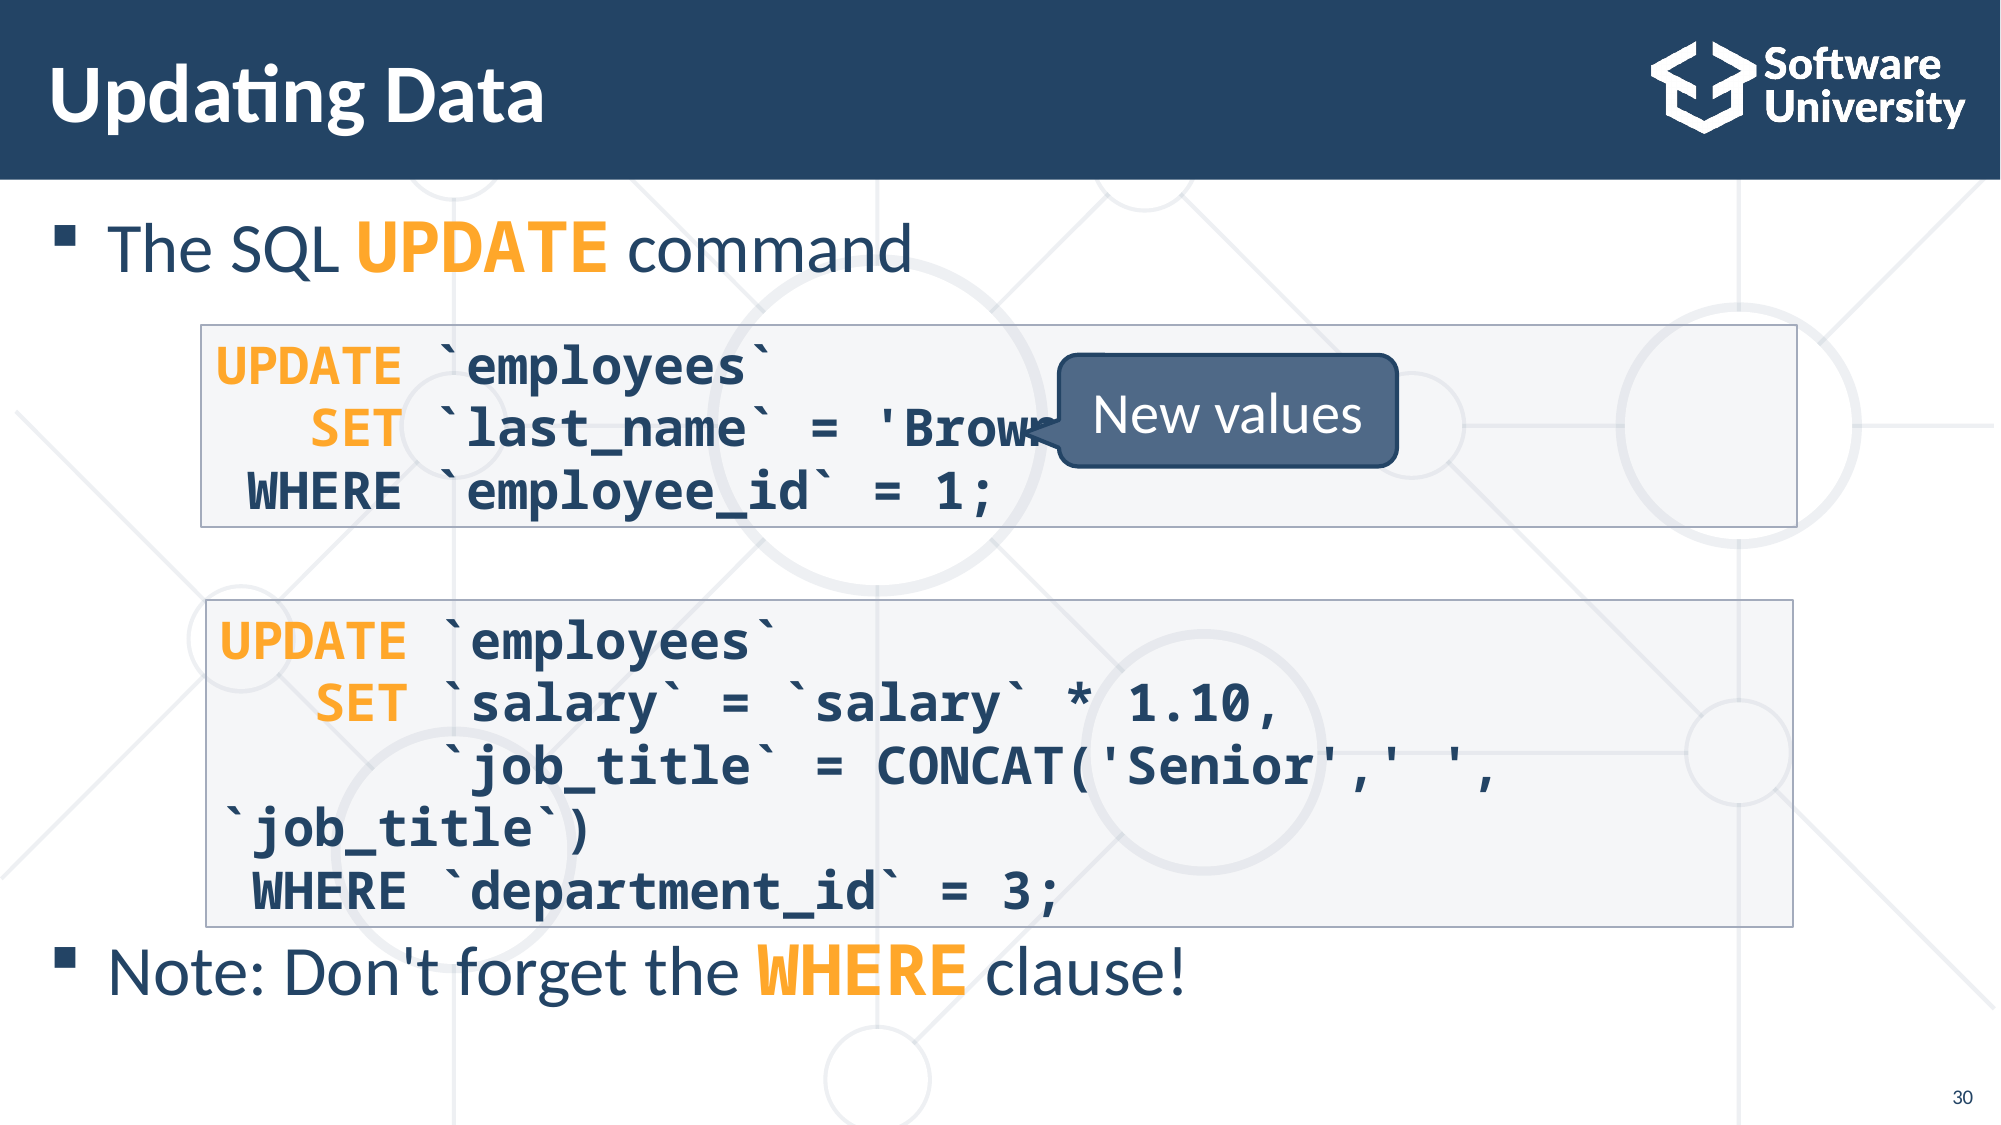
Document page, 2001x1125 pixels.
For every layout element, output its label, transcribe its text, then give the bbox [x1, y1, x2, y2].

text_box New values [1020, 352, 1400, 469]
title Updating Data [31, 16, 1625, 162]
list The SQL UPDATE command Note: Don't forget the WHERE clause! [31, 196, 1970, 1104]
picture [1651, 41, 1966, 134]
slide_number 30 [1927, 1067, 1989, 1117]
text_box UPDATE `employees` SET `last_name` = 'Brown' WHERE `employee_id` = 1; [201, 324, 1798, 528]
text_box UPDATE `employees` SET `salary` = `salary` * 1.10, `job_title` = CONCAT('Senior',' ', `job_title`) WHERE `department_id` = 3; [206, 599, 1793, 928]
